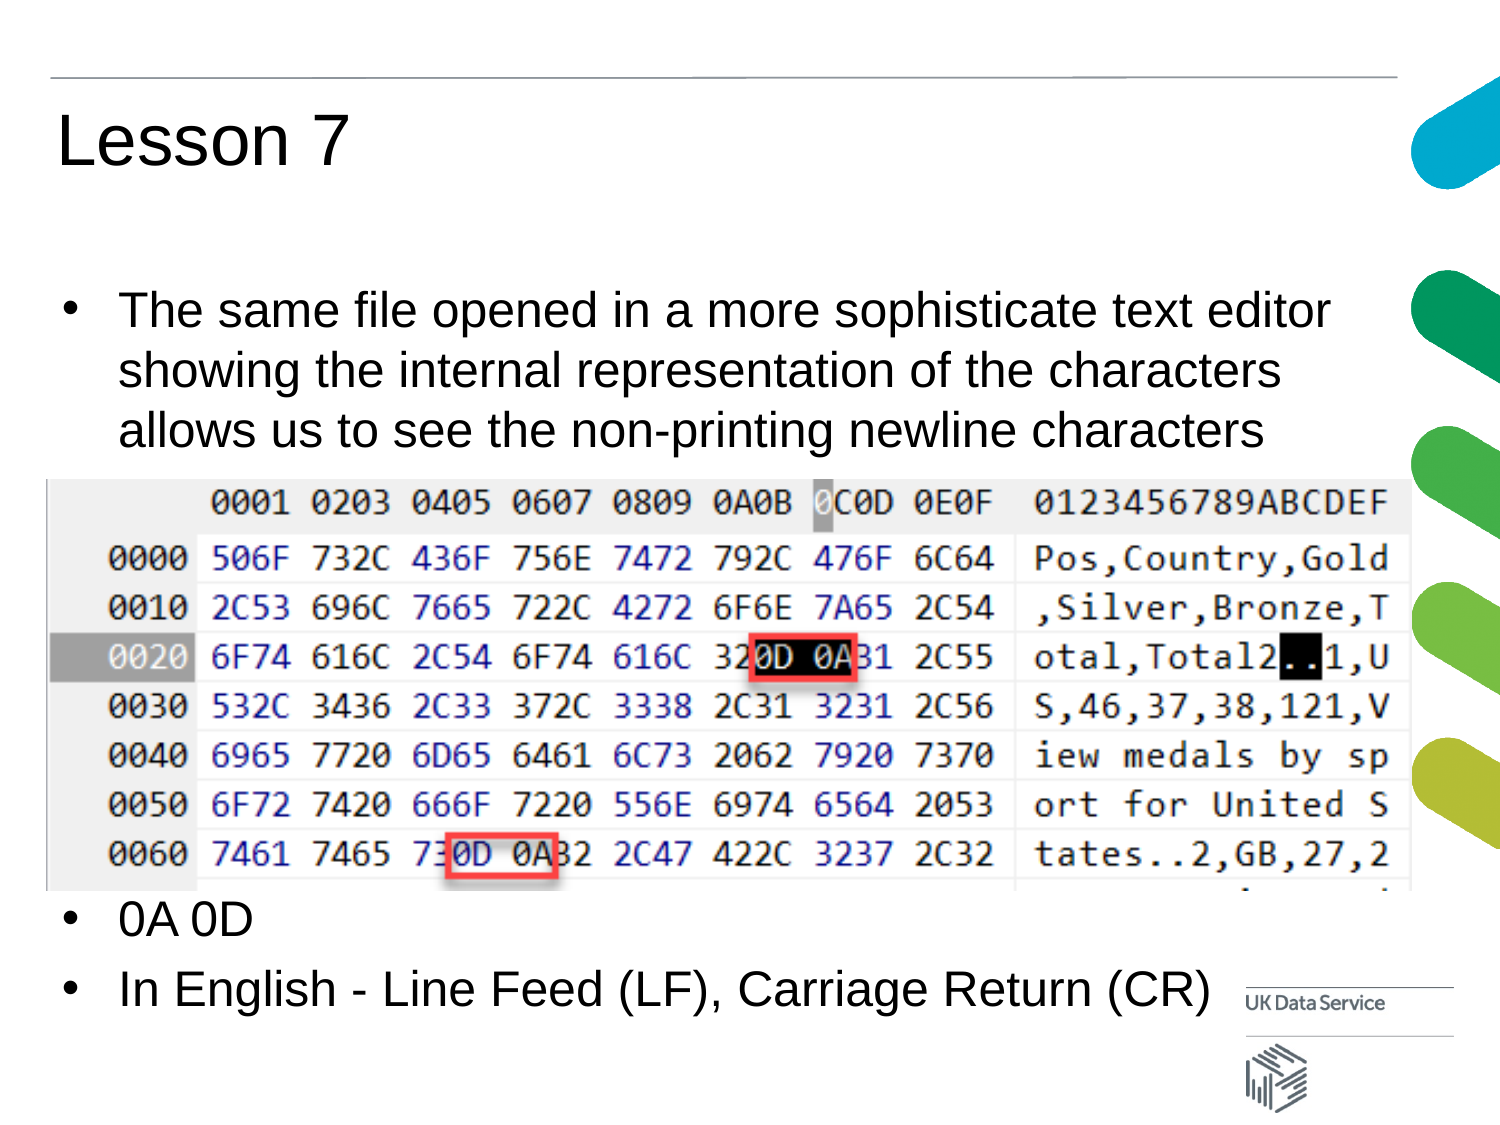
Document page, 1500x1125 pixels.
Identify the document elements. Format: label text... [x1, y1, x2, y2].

picture [1397, 987, 1454, 1113]
list The same file opened in a more sophisticate text editor showing the internal representation of the characters allows us to see the non-printing newline characters 0A 0D In English - Line Feed (LF), Carriage Return (CR) [46, 898, 1397, 1113]
picture [46, 0, 1500, 891]
list The same file opened in a more sophisticate text editor showing the internal representation of the characters allows us to see the non-printing newline characters 0A 0D In English - Line Feed (LF), Carriage Return (CR) [46, 269, 1397, 479]
title Lesson 7 [41, 42, 1392, 231]
